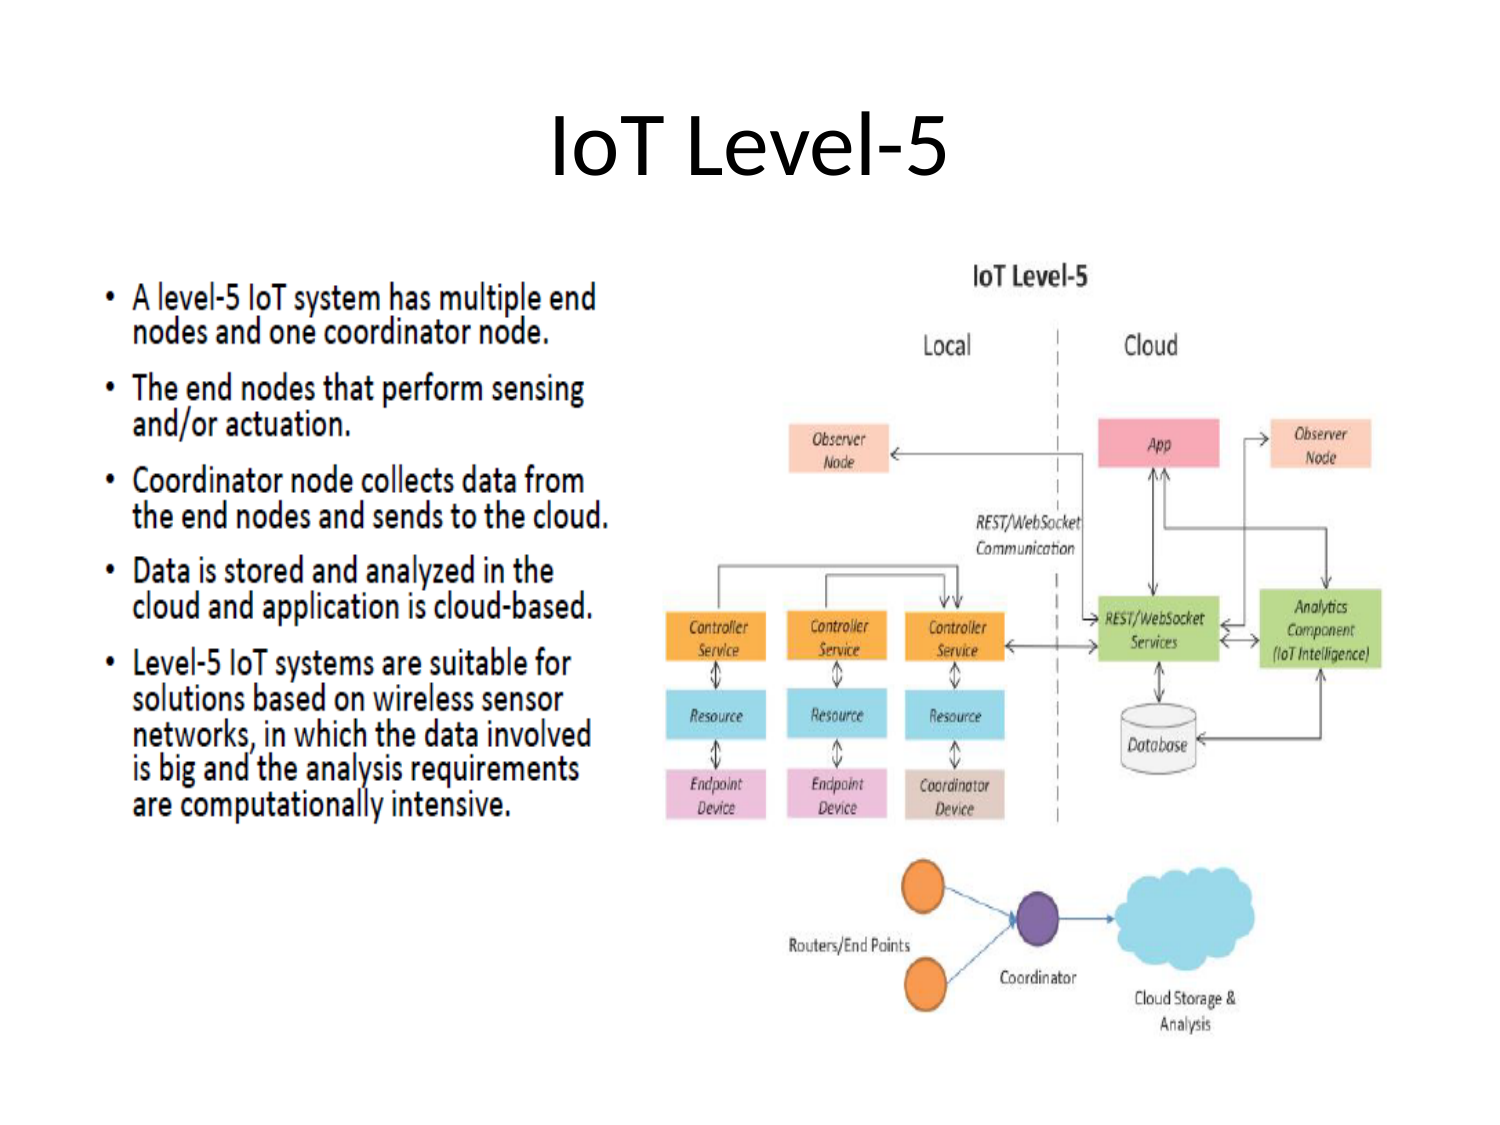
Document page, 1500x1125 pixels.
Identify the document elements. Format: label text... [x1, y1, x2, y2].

title IoT Level-5 [75, 45, 1425, 233]
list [74, 237, 1438, 1051]
